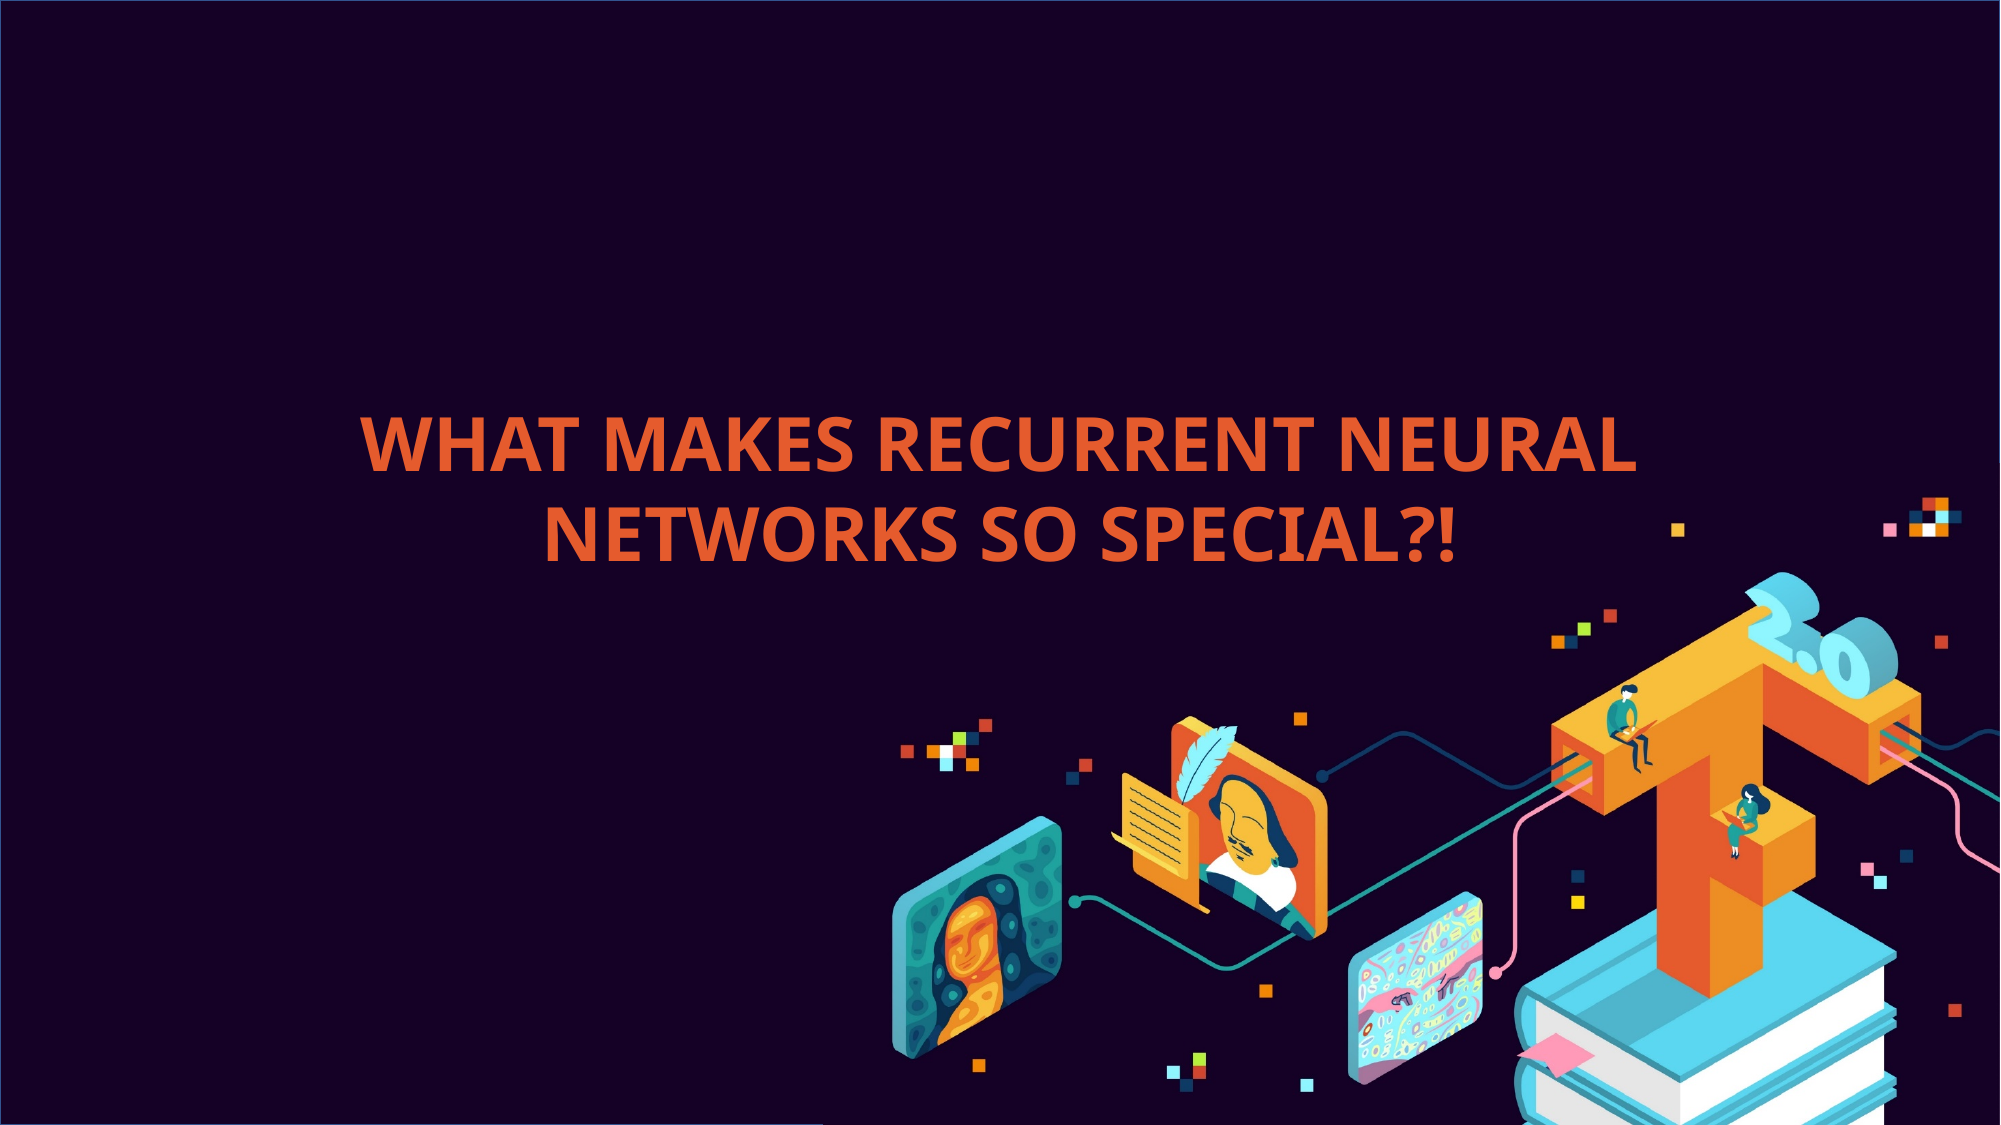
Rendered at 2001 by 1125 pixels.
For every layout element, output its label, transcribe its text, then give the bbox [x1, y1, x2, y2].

picture [823, 463, 2000, 1125]
text_box WHAT MAKES RECURRENT NEURAL NETWORKS SO SPECIAL?! [193, 389, 1807, 584]
text_box [0, 0, 2000, 1125]
